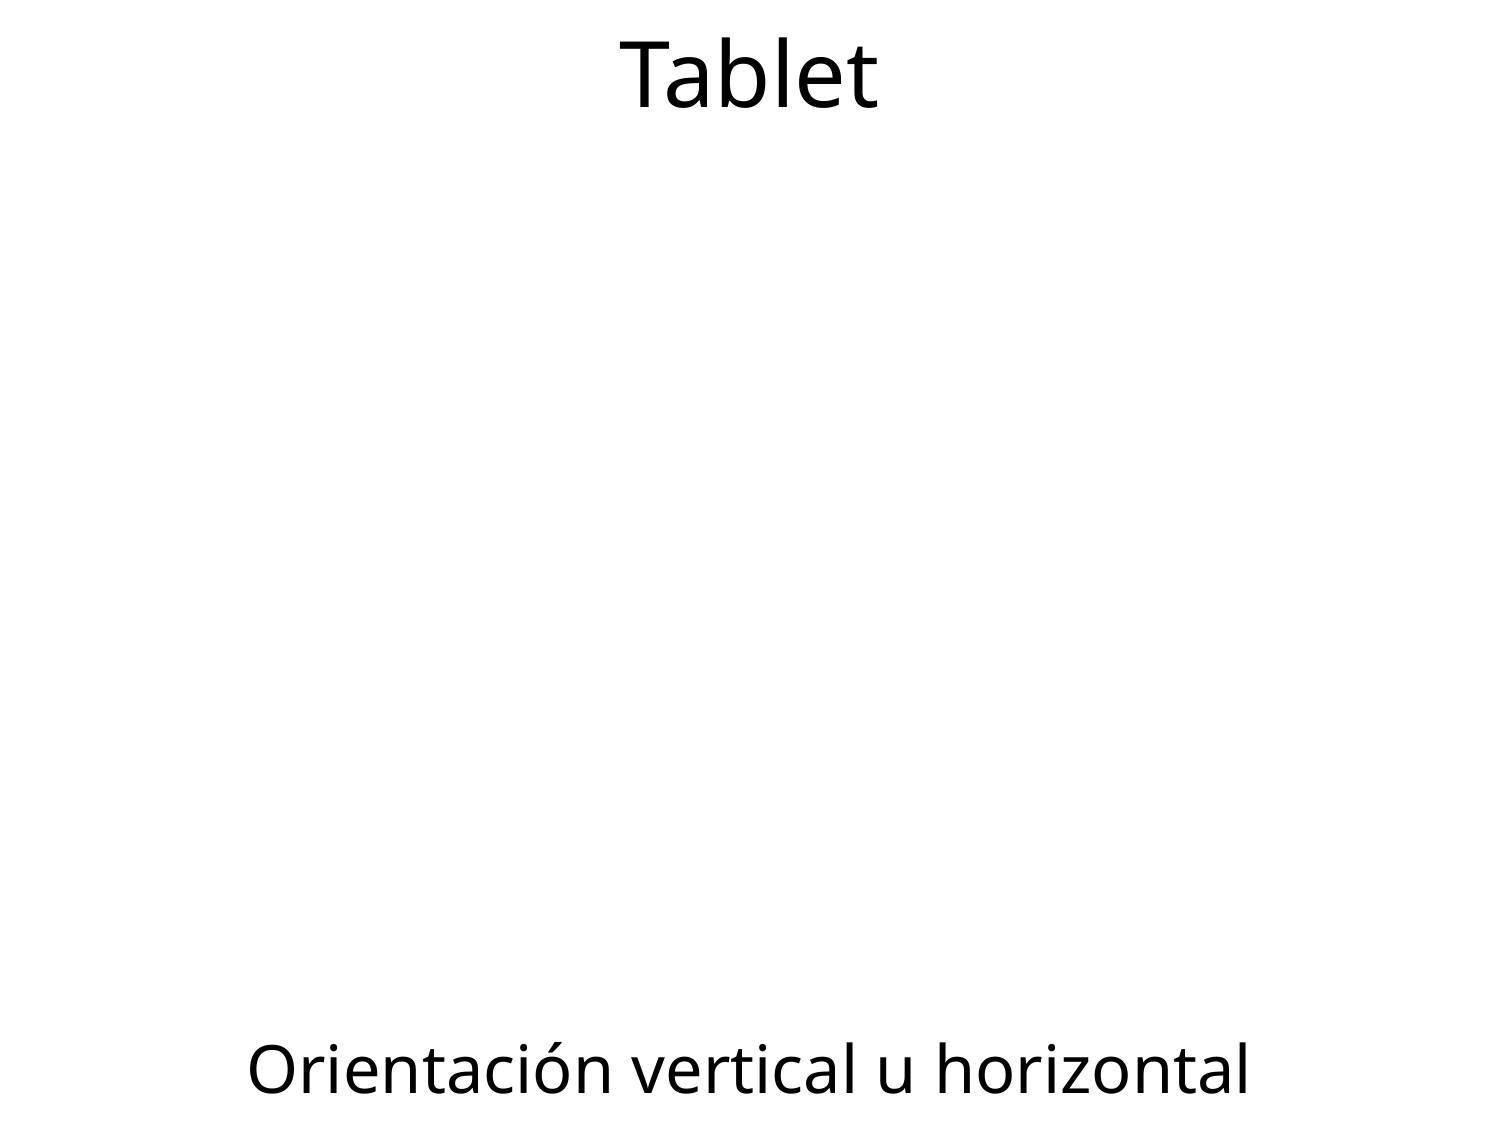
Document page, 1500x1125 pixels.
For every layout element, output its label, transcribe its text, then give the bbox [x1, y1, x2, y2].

text_box Tablet [0, 0, 1500, 141]
text_box Orientación vertical u horizontal [0, 1007, 1500, 1125]
